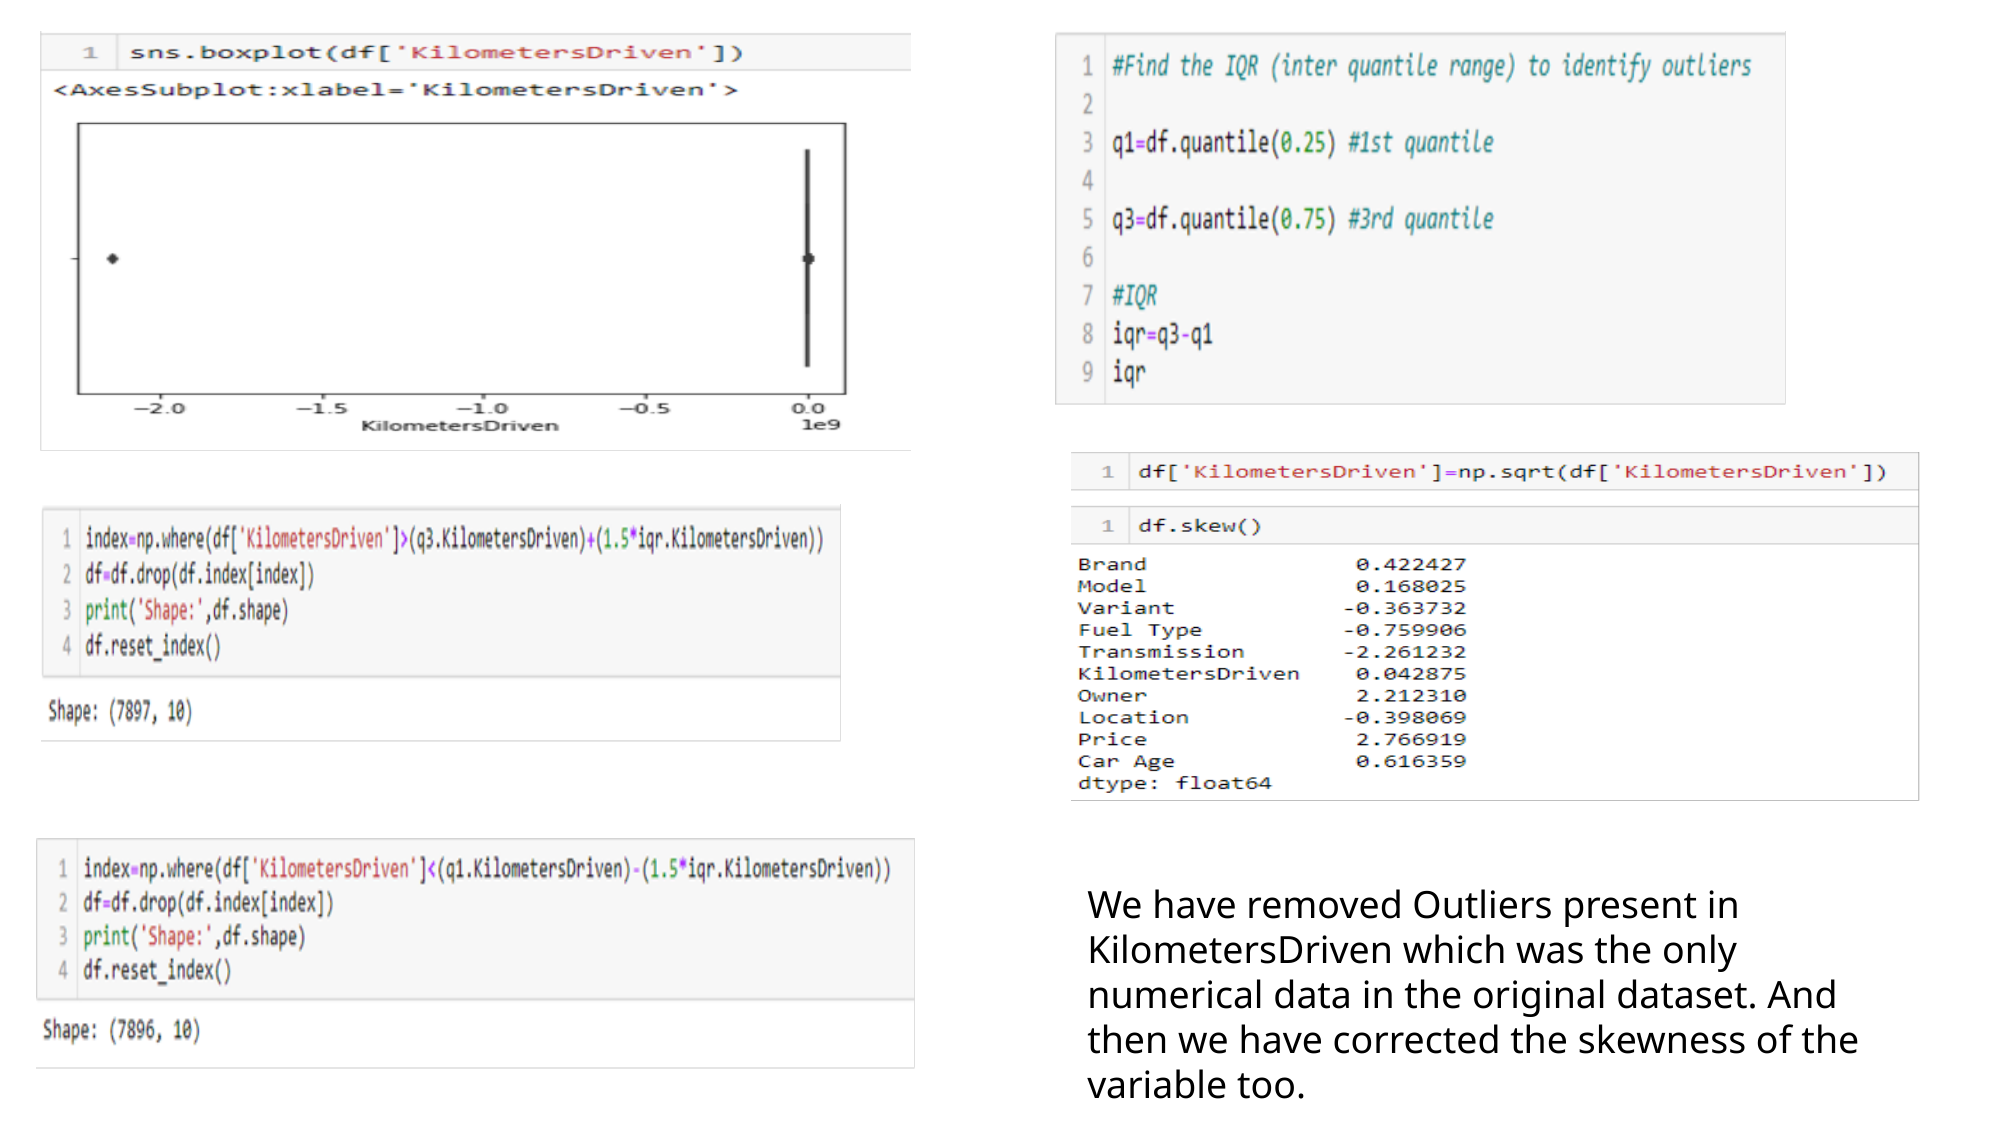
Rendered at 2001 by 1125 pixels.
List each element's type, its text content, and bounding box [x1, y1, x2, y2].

text_box We have removed Outliers present in KilometersDriven which was the only numerical data in the original dataset. And then we have corrected the skewness of the variable too. [1072, 874, 1911, 1114]
picture [36, 838, 916, 1071]
picture [39, 31, 911, 452]
picture [1055, 31, 1787, 407]
picture [40, 504, 842, 744]
picture [1070, 452, 1921, 802]
